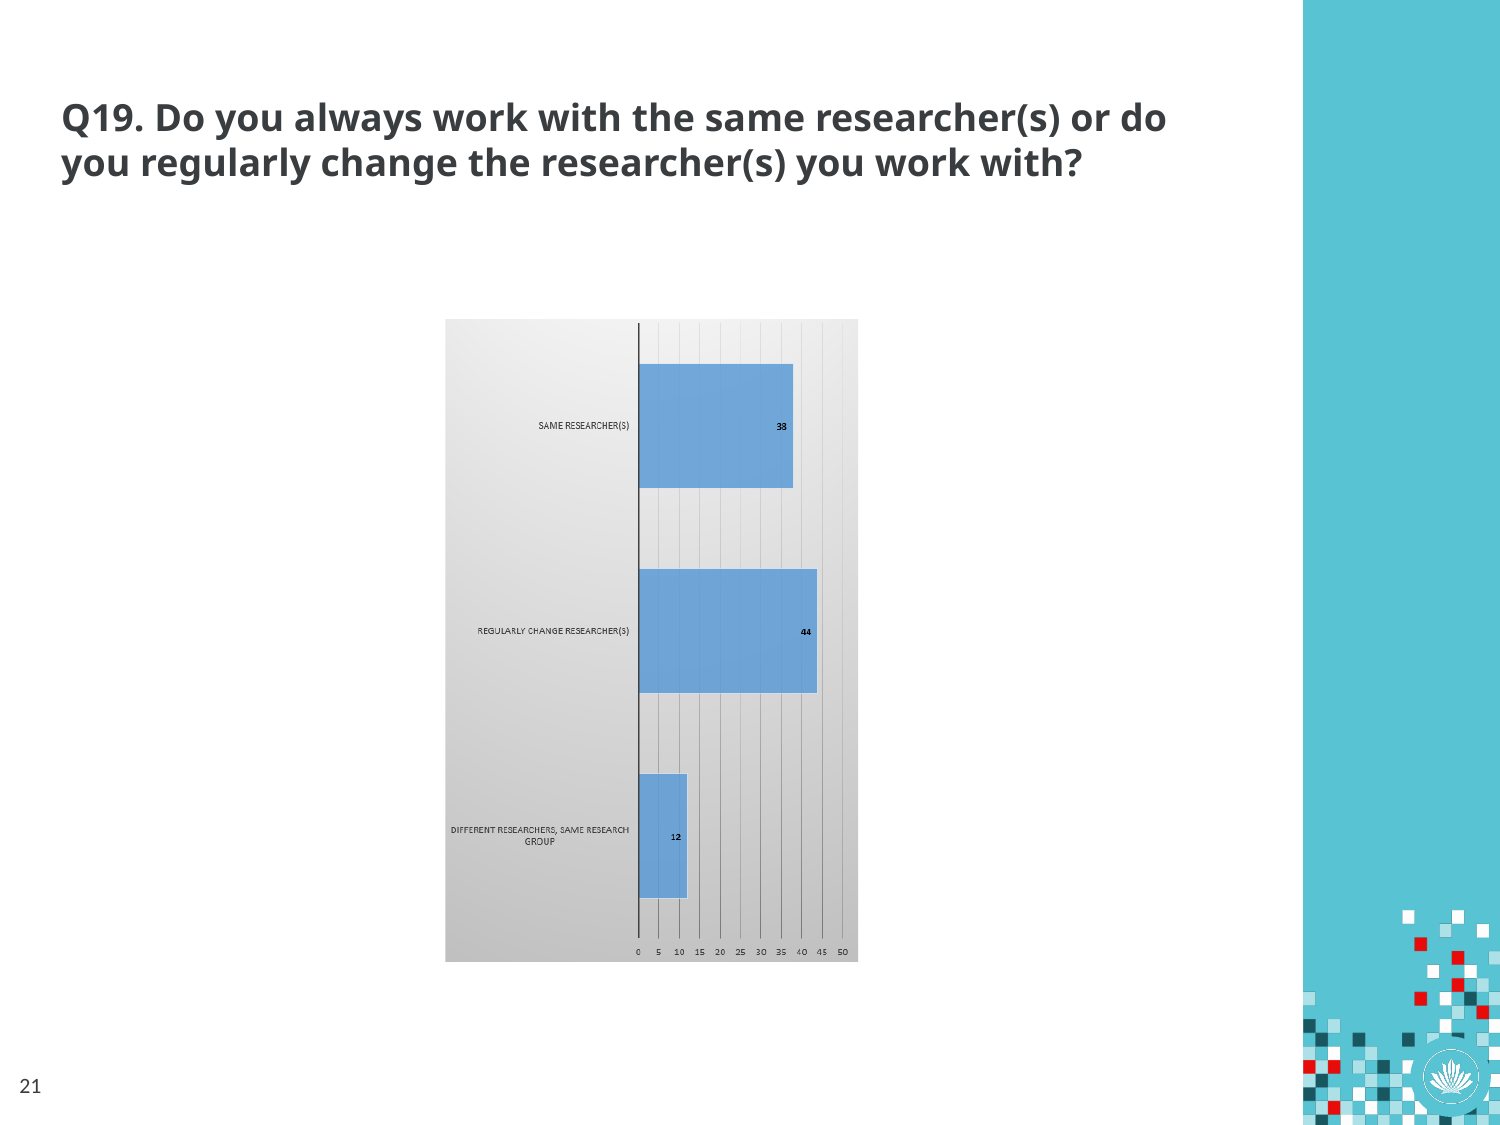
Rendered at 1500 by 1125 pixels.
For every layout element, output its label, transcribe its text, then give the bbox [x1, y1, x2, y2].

slide_number 21 [0, 1055, 61, 1115]
title Q19. Do you always work with the same researcher(s) or do you regularly change the researcher(s) you work with? [46, 30, 1258, 248]
picture [445, 319, 859, 962]
picture [1304, 911, 1500, 1125]
